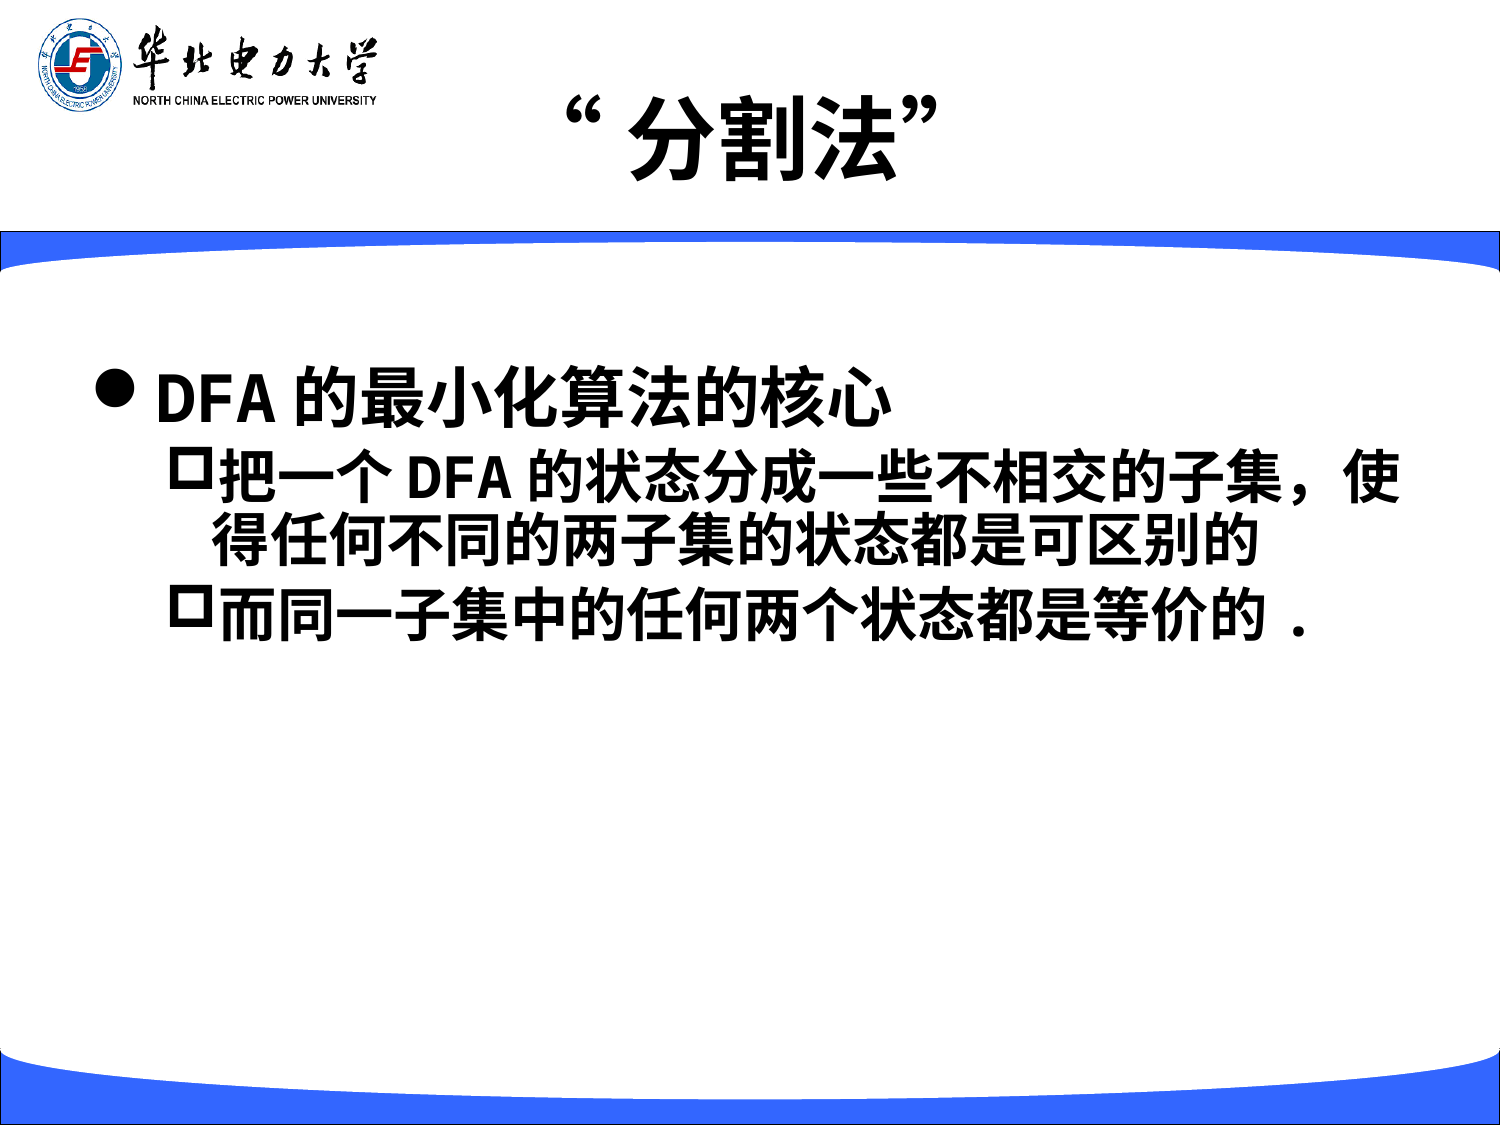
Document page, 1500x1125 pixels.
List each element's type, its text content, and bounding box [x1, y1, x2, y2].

title “分割法” [76, 42, 1427, 231]
picture [0, 0, 414, 126]
list DFA的最小化算法的核心 把一个DFA的状态分成一些不相交的子集，使得任何不同的两子集的状态都是可区别的 而同一子集中的任何两个状态都是等价的. [75, 357, 1425, 965]
